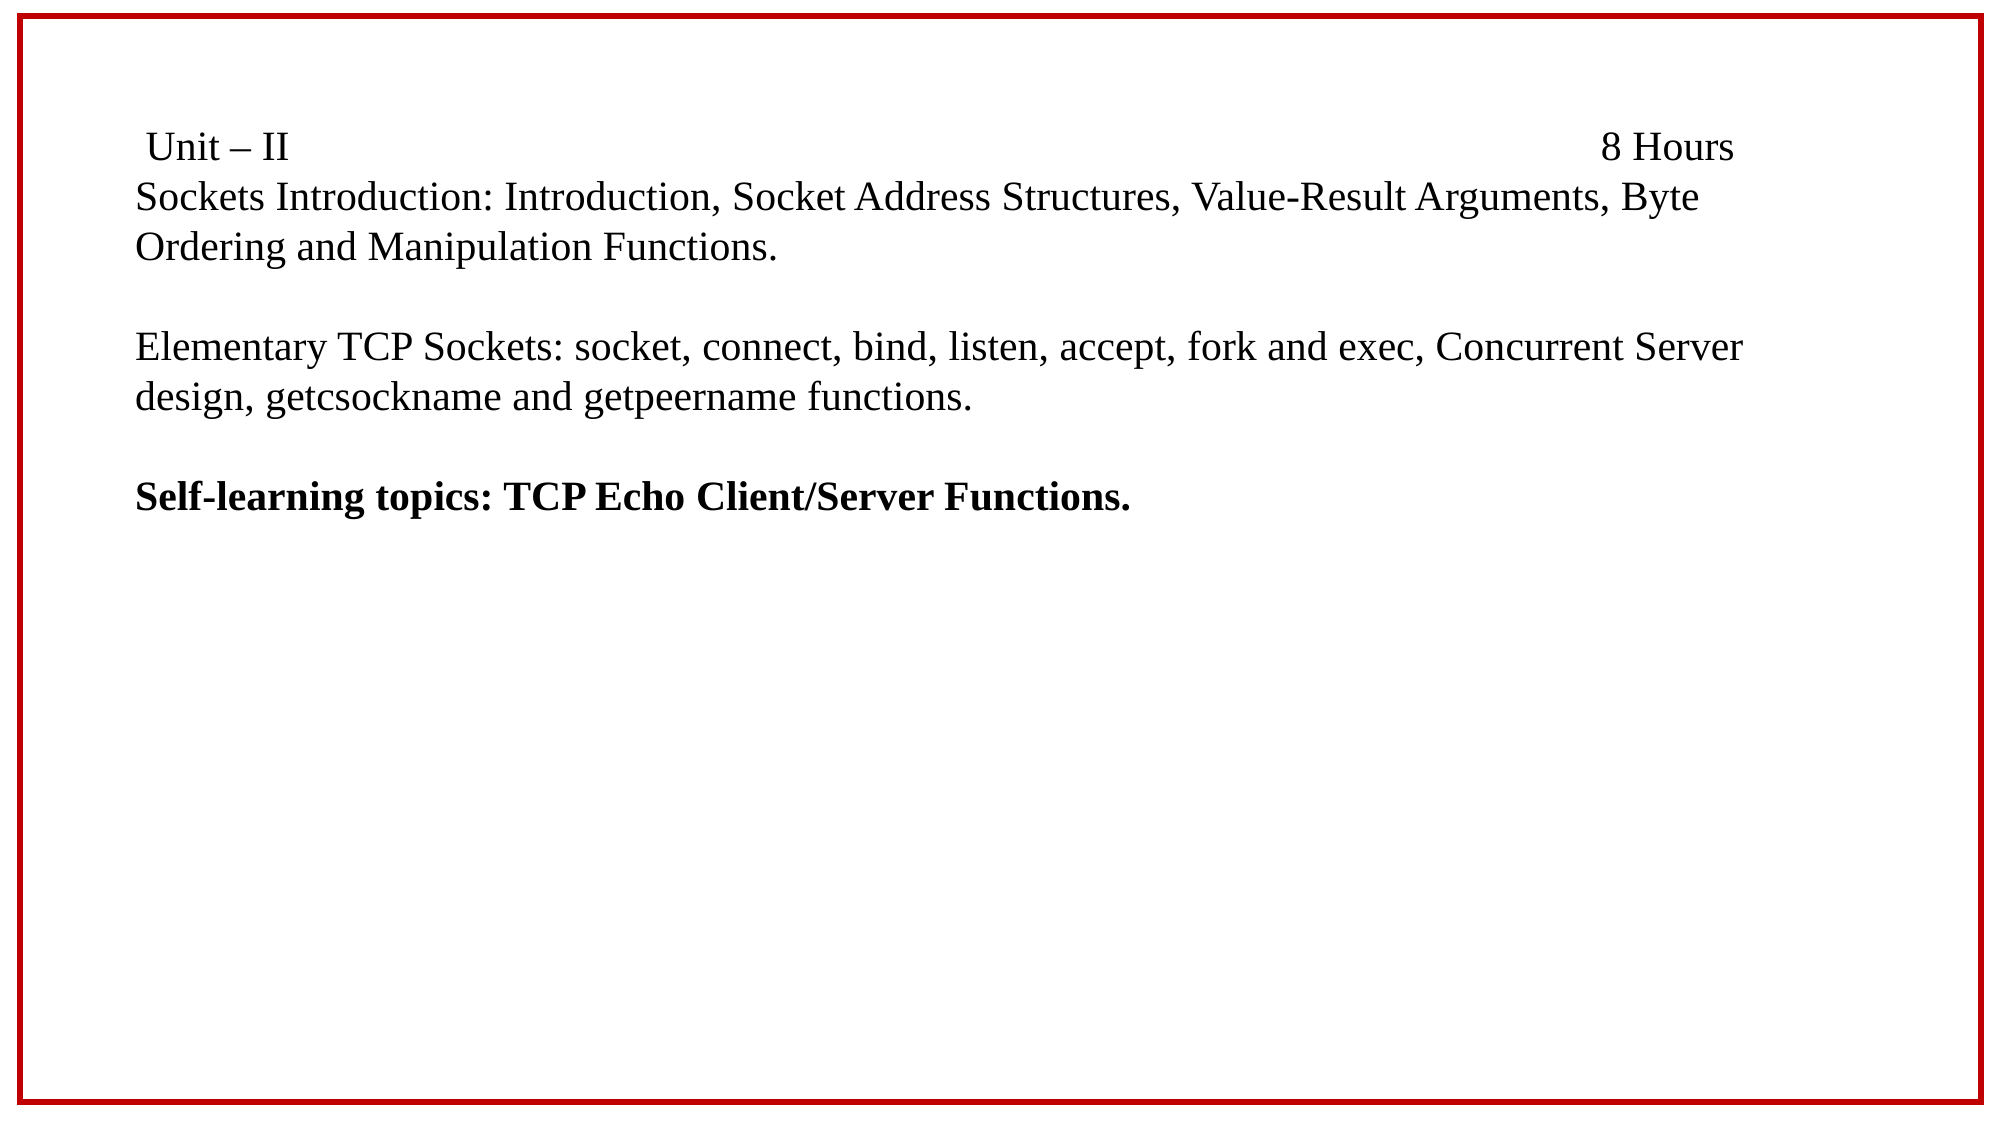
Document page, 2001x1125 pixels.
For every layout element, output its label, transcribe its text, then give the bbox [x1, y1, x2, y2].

text_box [19, 15, 1982, 1103]
text_box Unit – II 8 Hours Sockets Introduction: Introduction, Socket Address Structures, Value-Result Arguments, Byte Ordering and Manipulation Functions. Elementary TCP Sockets: socket, connect, bind, listen, accept, fork and exec, Concurrent Server design, getcsockname and getpeername functions. Self-learning topics: TCP Echo Client/Server Functions. [120, 111, 1890, 527]
